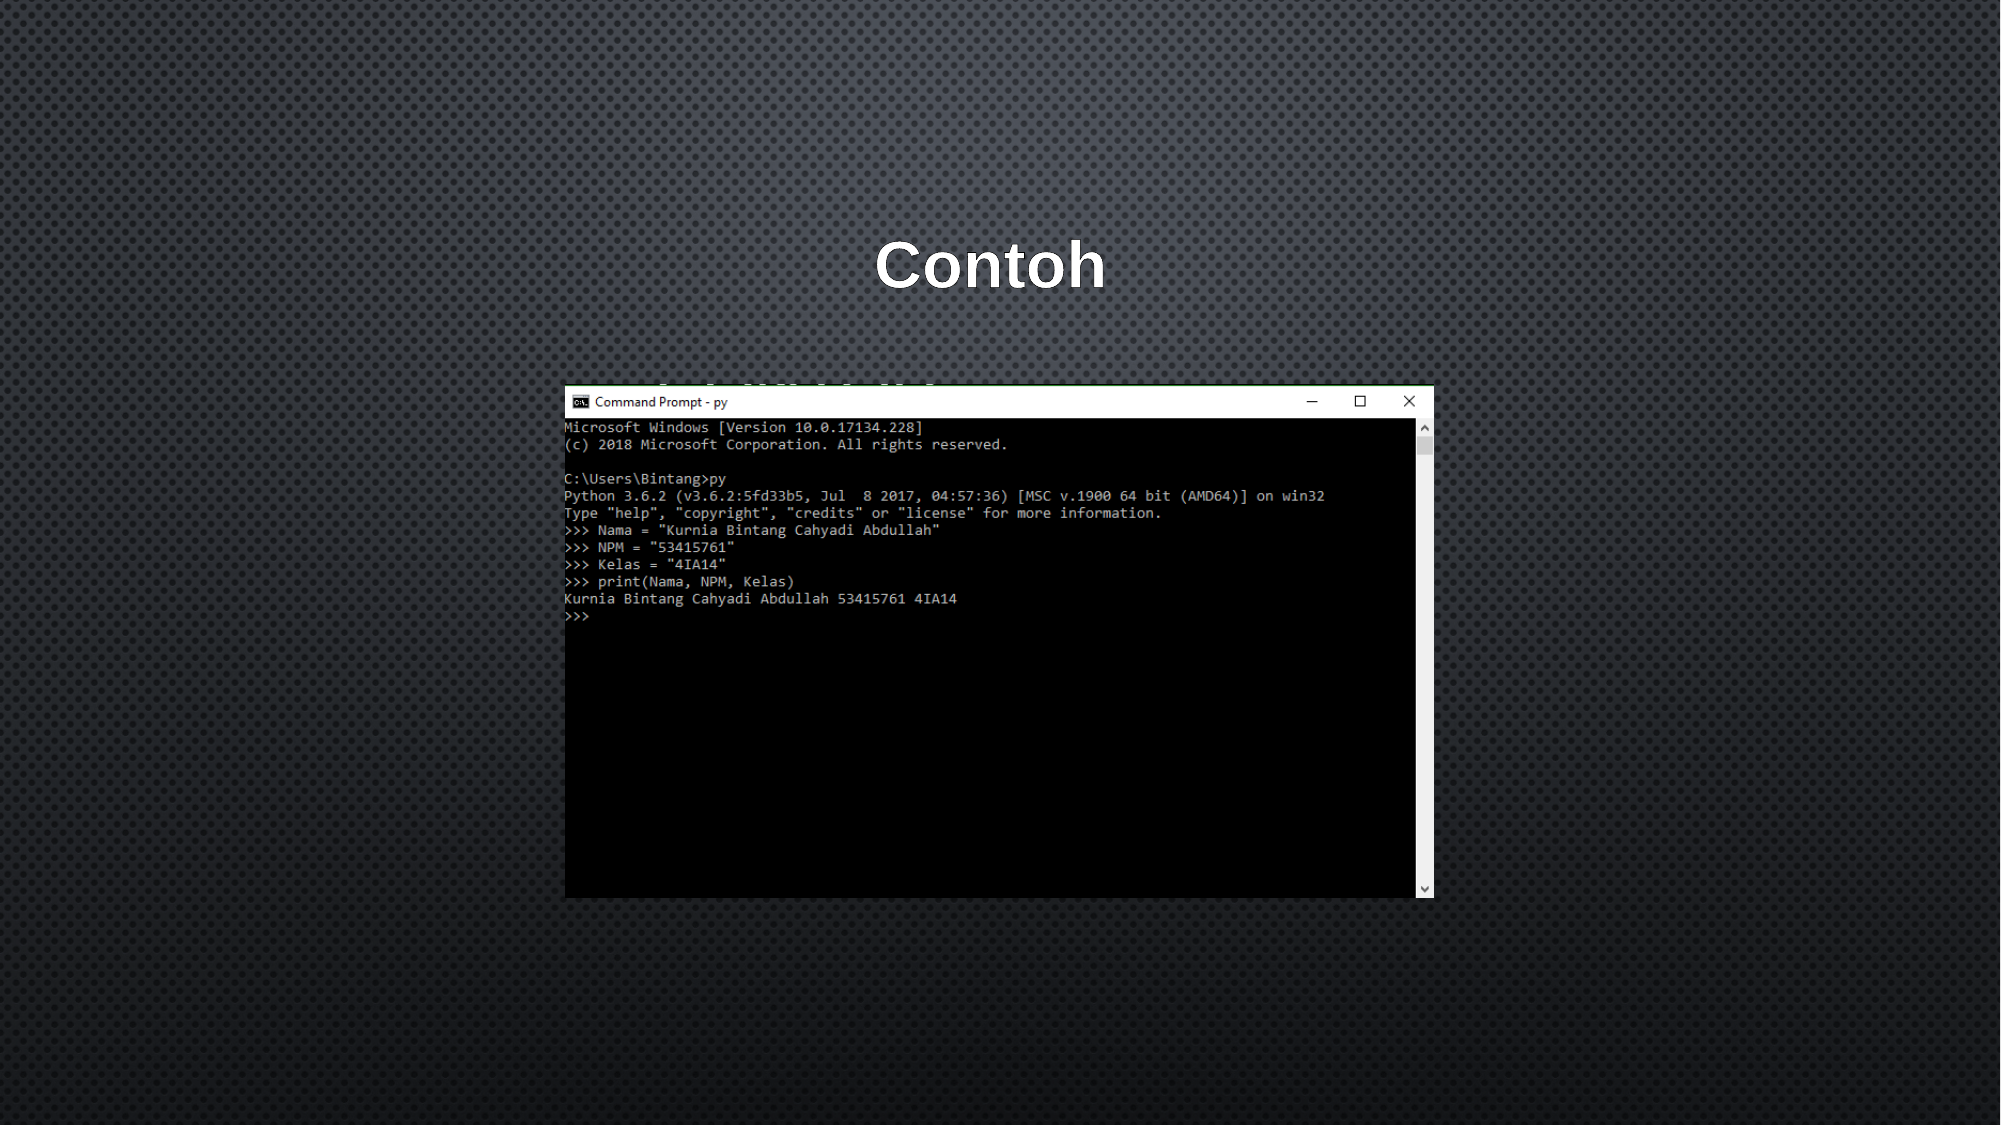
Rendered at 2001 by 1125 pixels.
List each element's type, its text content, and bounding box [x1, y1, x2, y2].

title Contoh [300, 137, 1700, 385]
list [565, 384, 1435, 898]
